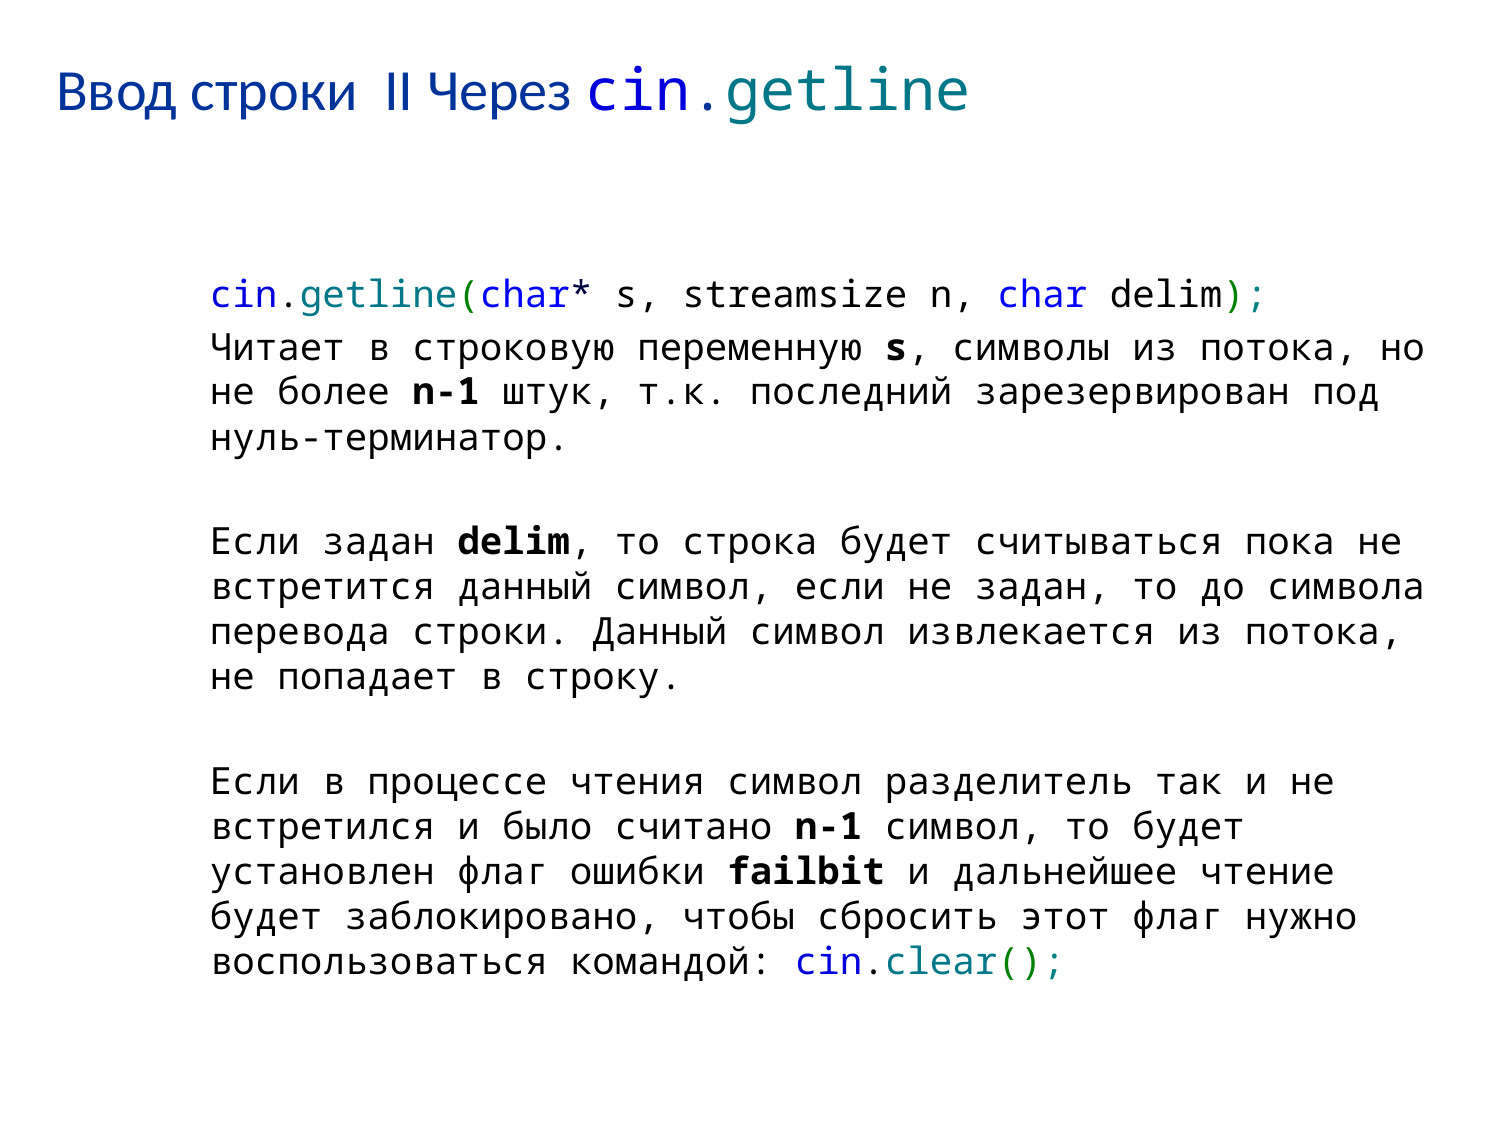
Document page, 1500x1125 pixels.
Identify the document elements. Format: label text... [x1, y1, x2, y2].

title Ввод строки II Через cin.getline [41, 45, 1459, 185]
list cin.getline(char* s, streamsize n, char delim); Читает в строковую переменную s, символы из потока, но не более n-1 штук, т.к. последний зарезервирован под нуль-терминатор. Если задан delim, то строка будет считываться пока не встретится данный символ, если не задан, то до символа перевода строки. Данный символ извлекается из потока, не попадает в строку. Если в процессе чтения символ разделитель так и не встретился и было считано n-1 символ, то будет установлен флаг ошибки failbit и дальнейшее чтение будет заблокировано, чтобы сбросить этот флаг нужно воспользоваться командой: cin.clear(); [194, 262, 1459, 1005]
